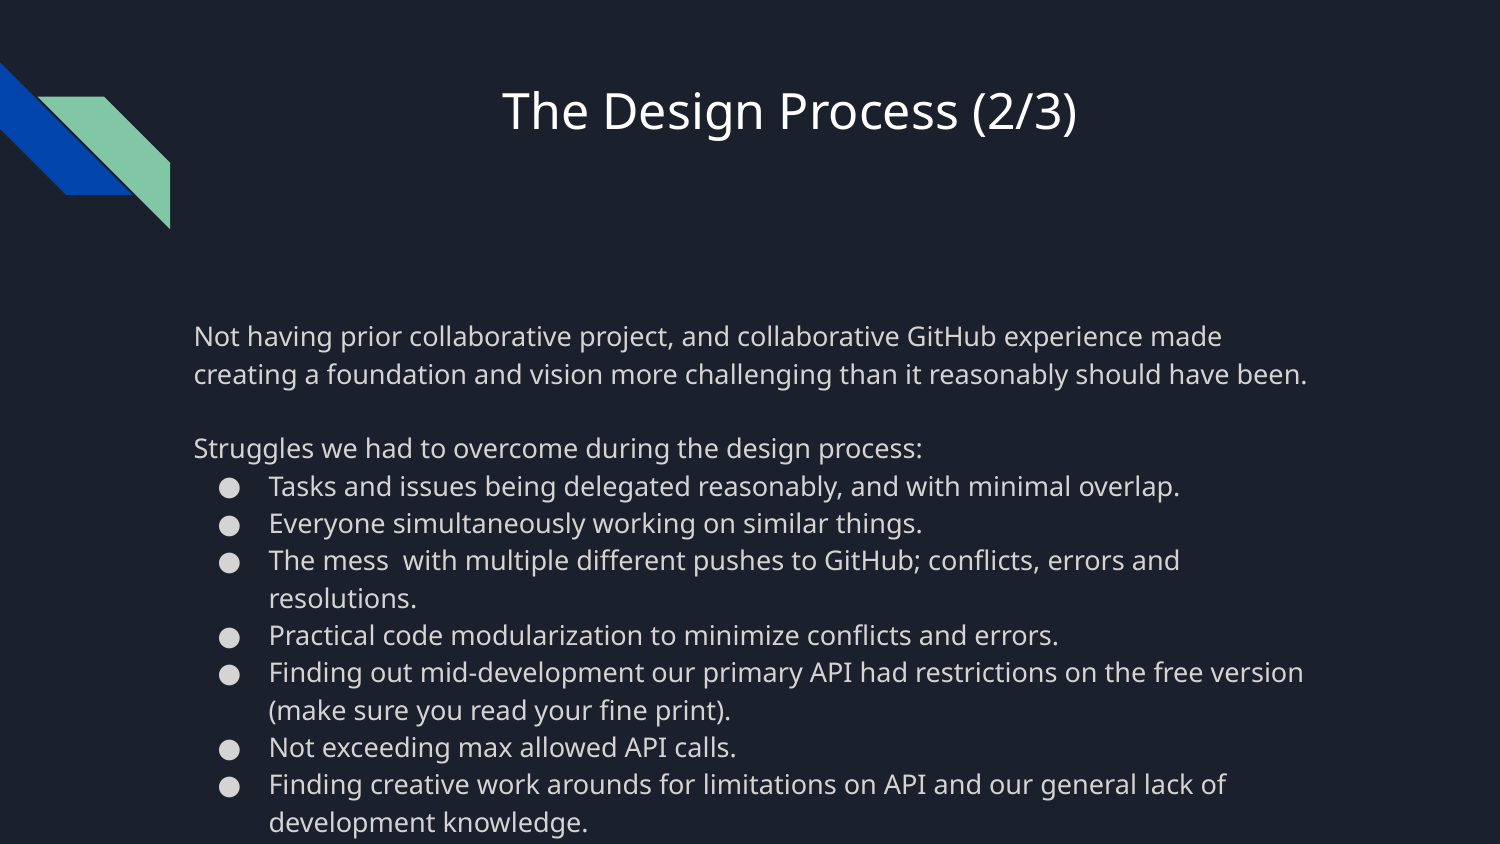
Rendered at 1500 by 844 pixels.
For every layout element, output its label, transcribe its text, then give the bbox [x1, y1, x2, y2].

list Not having prior collaborative project, and collaborative GitHub experience made creating a foundation and vision more challenging than it reasonably should have been. Struggles we had to overcome during the design process: Tasks and issues being delegated reasonably, and with minimal overlap. Everyone simultaneously working on similar things. The mess with multiple different pushes to GitHub; conflicts, errors and resolutions. Practical code modularization to minimize conflicts and errors. Finding out mid-development our primary API had restrictions on the free version (make sure you read your fine print). Not exceeding max allowed API calls. Finding creative work arounds for limitations on API and our general lack of development knowledge. [178, 300, 1334, 807]
title The Design Process (2/3) [212, 64, 1368, 215]
